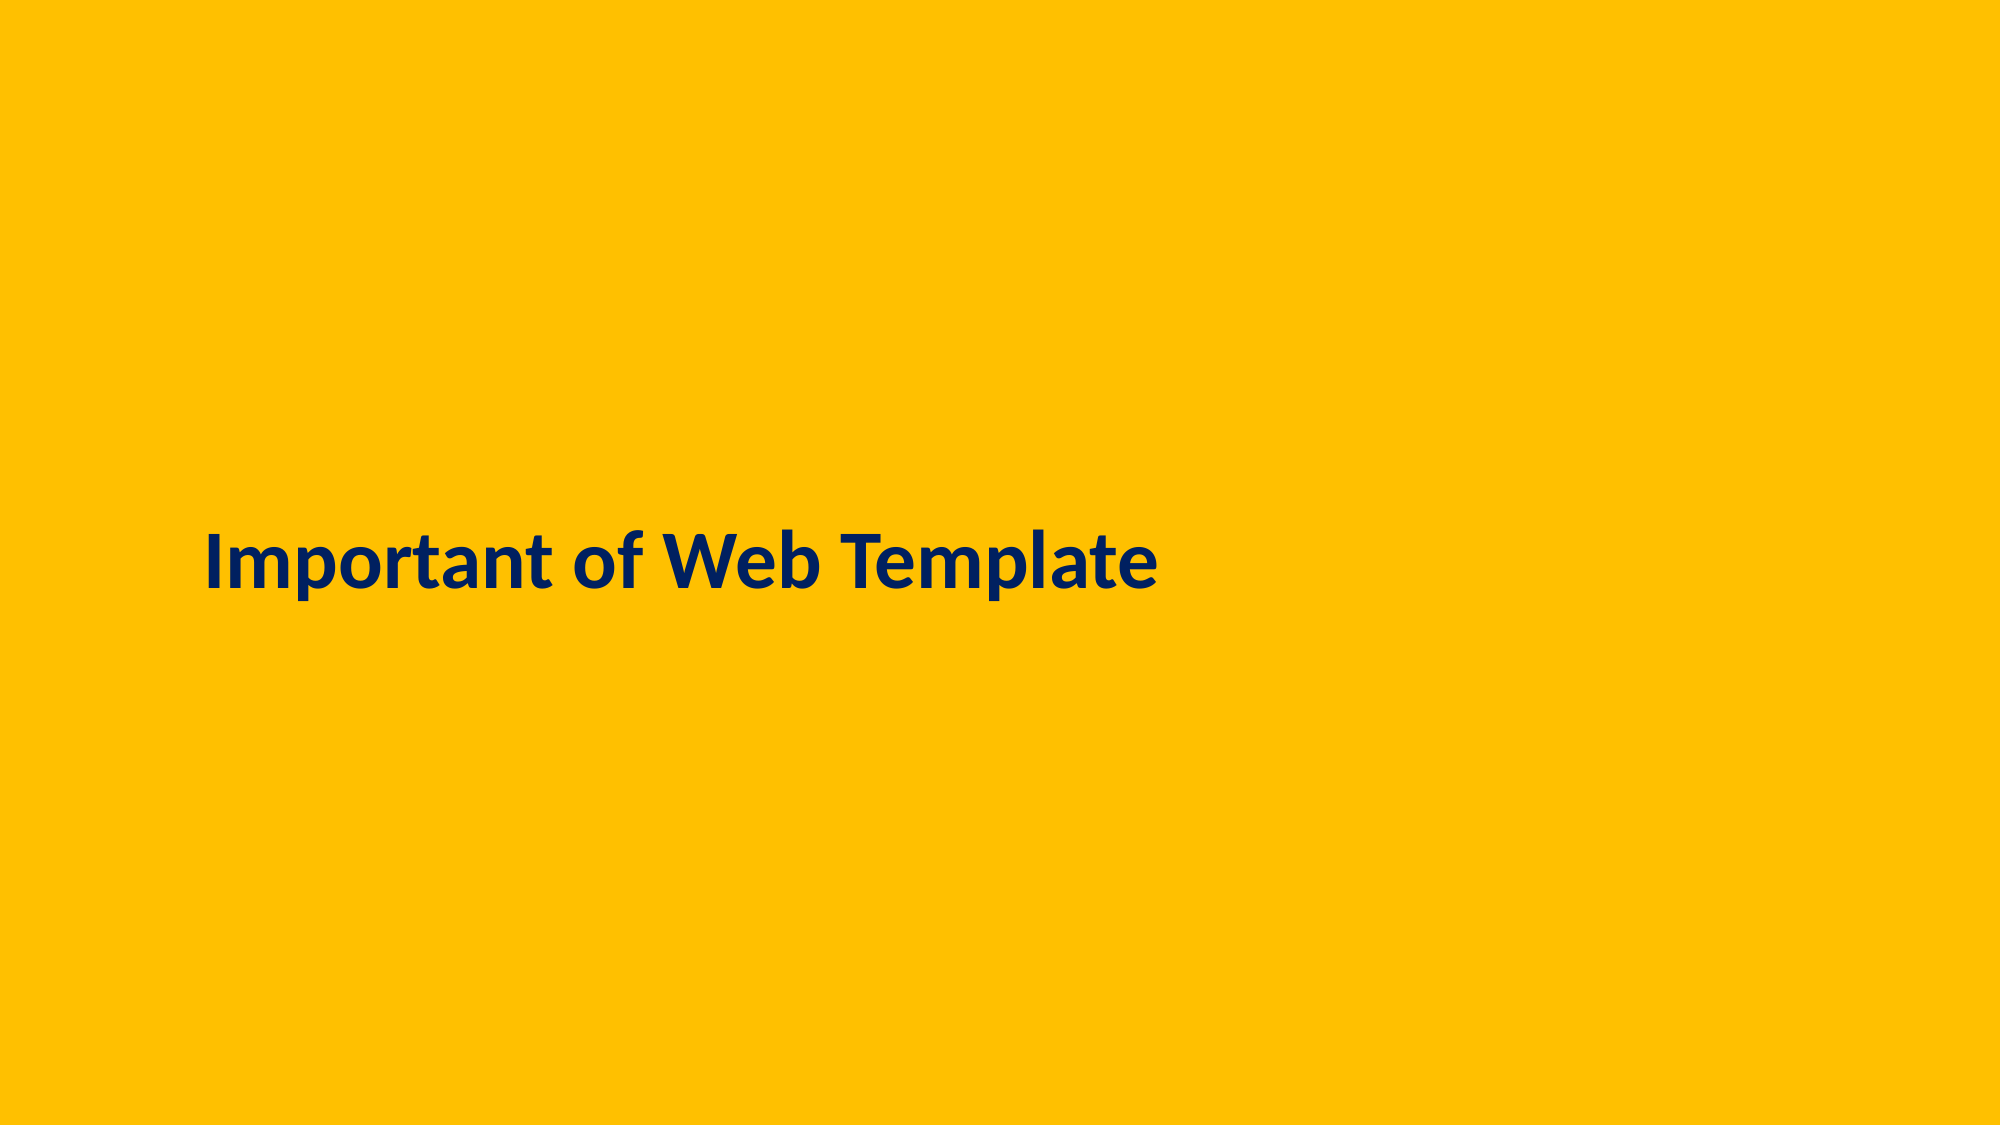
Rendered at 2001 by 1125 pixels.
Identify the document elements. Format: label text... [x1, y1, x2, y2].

text_box Important of Web Template [189, 498, 1176, 613]
